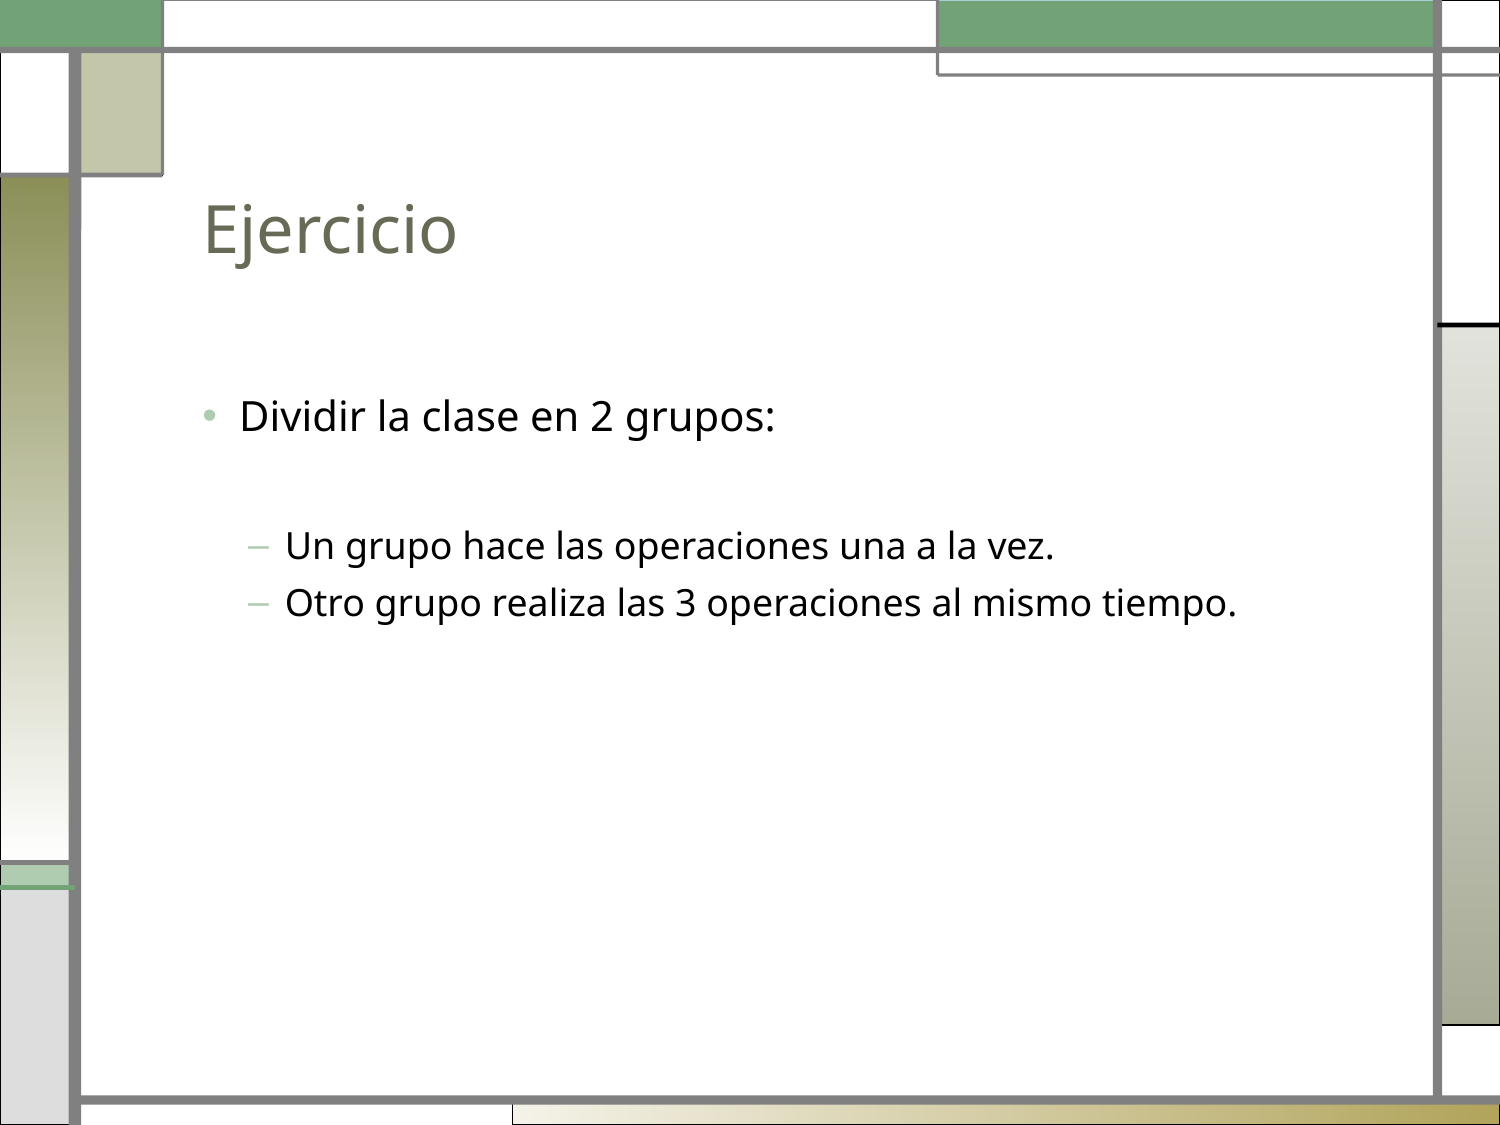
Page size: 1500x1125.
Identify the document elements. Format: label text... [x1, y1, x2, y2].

list Dividir la clase en 2 grupos: Un grupo hace las operaciones una a la vez. Otro grupo realiza las 3 operaciones al mismo tiempo. [187, 299, 1369, 988]
title Ejercicio [187, 87, 1369, 275]
